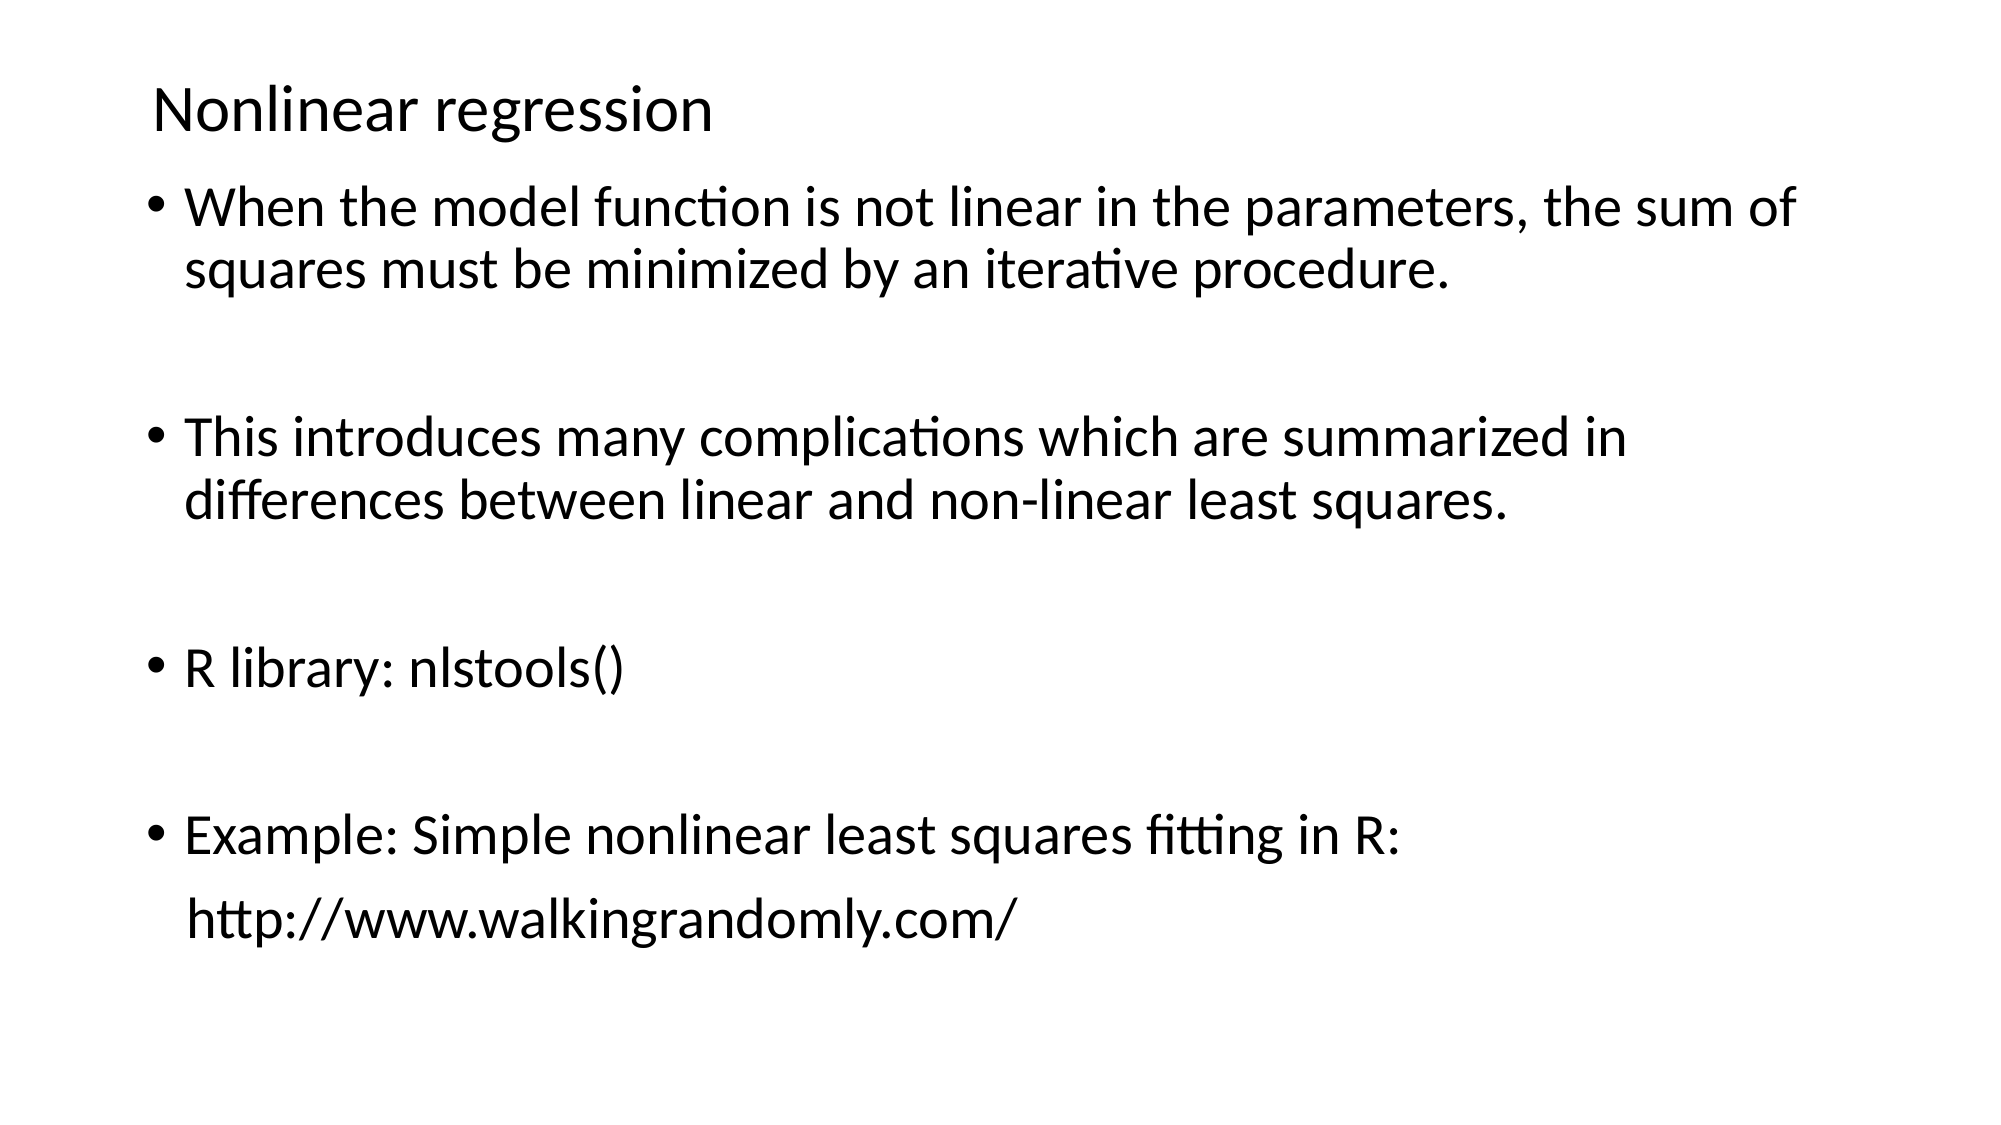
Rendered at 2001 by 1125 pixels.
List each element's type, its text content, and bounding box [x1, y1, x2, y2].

title Nonlinear regression [137, 59, 1863, 160]
list When the model function is not linear in the parameters, the sum of squares must be minimized by an iterative procedure. This introduces many complications which are summarized in differences between linear and non-linear least squares. R library: nlstools() Example: Simple nonlinear least squares fitting in R: http://www.walkingrandomly.com/ [131, 168, 1816, 1071]
